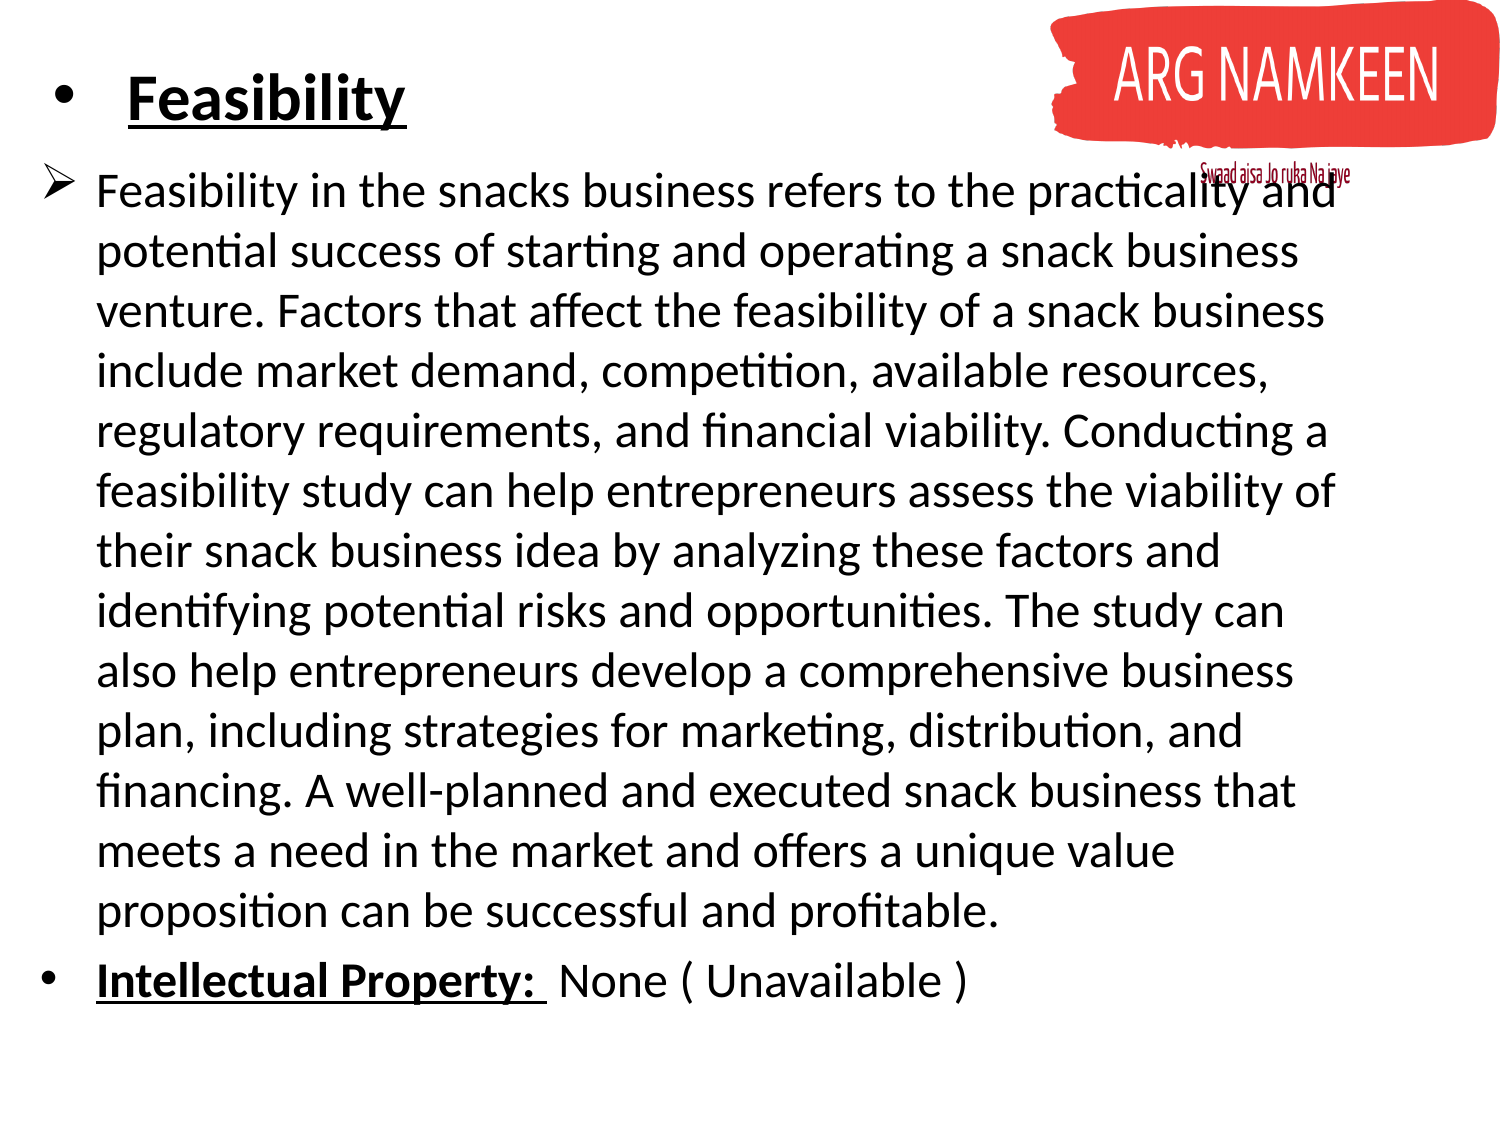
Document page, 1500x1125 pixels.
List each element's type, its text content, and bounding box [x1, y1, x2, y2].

list Feasibility in the snacks business refers to the practicality and potential success of starting and operating a snack business venture. Factors that affect the feasibility of a snack business include market demand, competition, available resources, regulatory requirements, and financial viability. Conducting a feasibility study can help entrepreneurs assess the viability of their snack business idea by analyzing these factors and identifying potential risks and opportunities. The study can also help entrepreneurs develop a comprehensive business plan, including strategies for marketing, distribution, and financing. A well-planned and executed snack business that meets a need in the market and offers a unique value proposition can be successful and profitable. Intellectual Property: None ( Unavailable ) [24, 149, 1375, 1100]
title Feasibility [37, 0, 1388, 188]
picture [1388, 0, 1500, 188]
